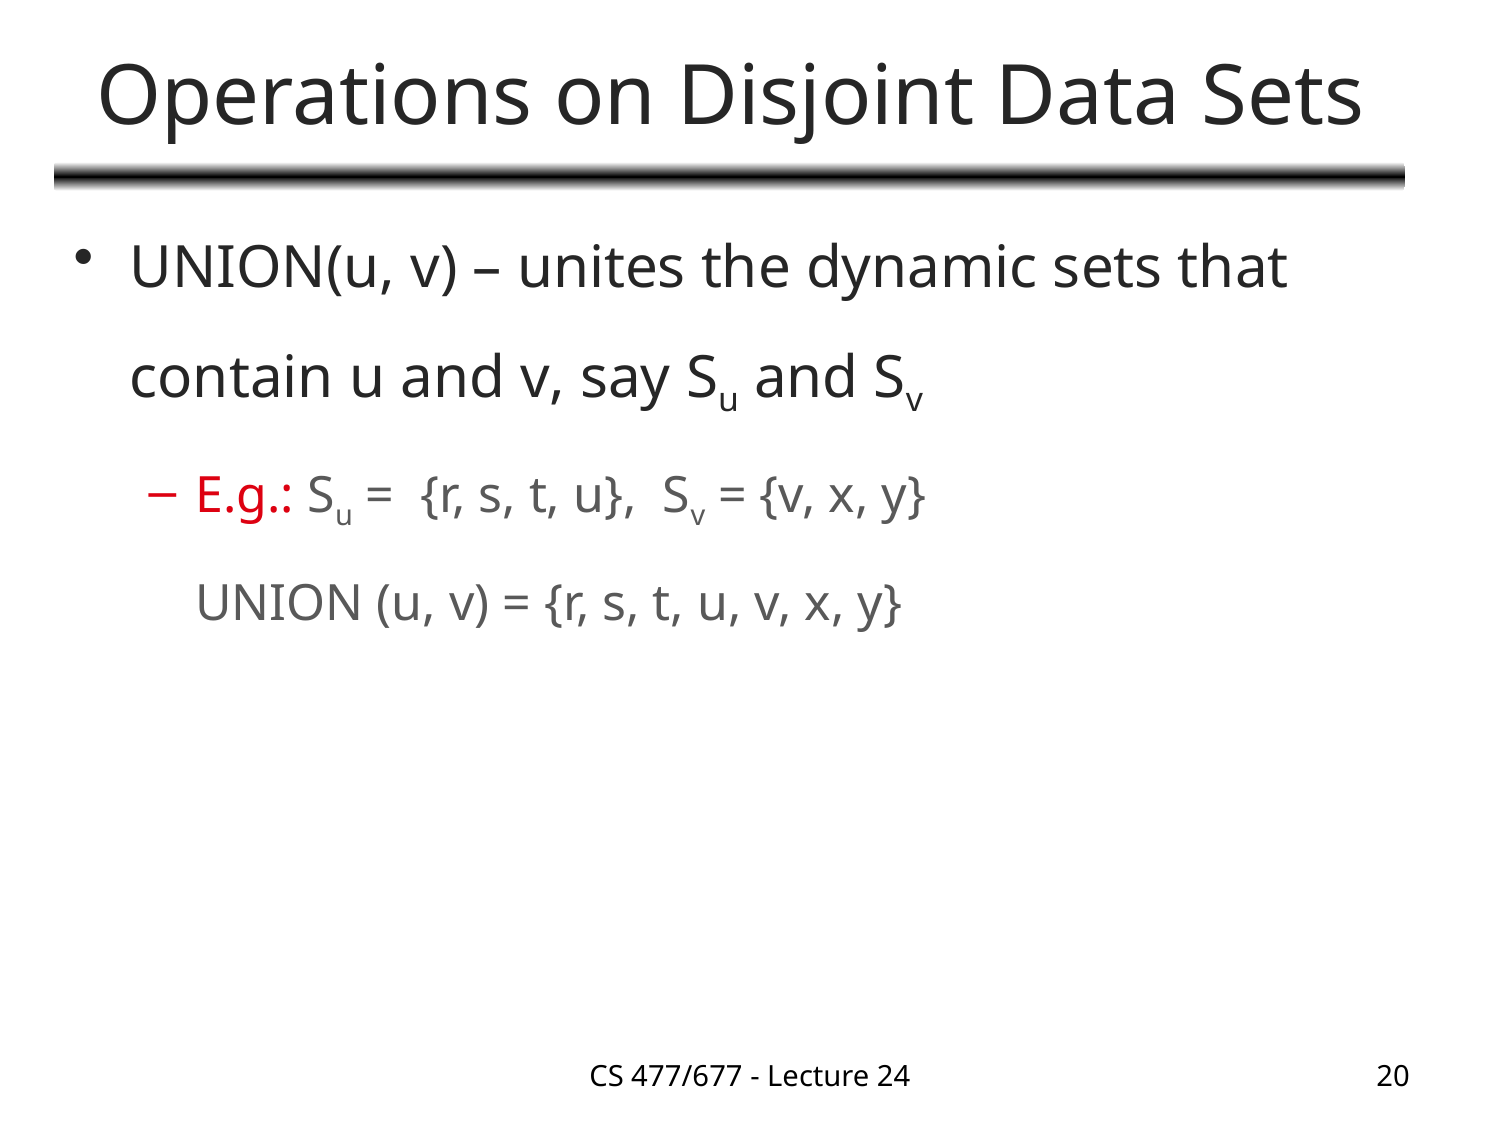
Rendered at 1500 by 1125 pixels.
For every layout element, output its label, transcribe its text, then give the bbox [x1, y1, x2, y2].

title Operations on Disjoint Data Sets [55, 16, 1407, 166]
footer CS 477/677 - Lecture 24 [512, 1073, 988, 1103]
list UNION(u, v) – unites the dynamic sets that contain u and v, say Su and Sv E.g.: Su = {r, s, t, u}, Sv = {v, x, y} UNION (u, v) = {r, s, t, u, v, x, y} [58, 186, 1409, 1073]
slide_number 20 [1074, 1049, 1426, 1103]
